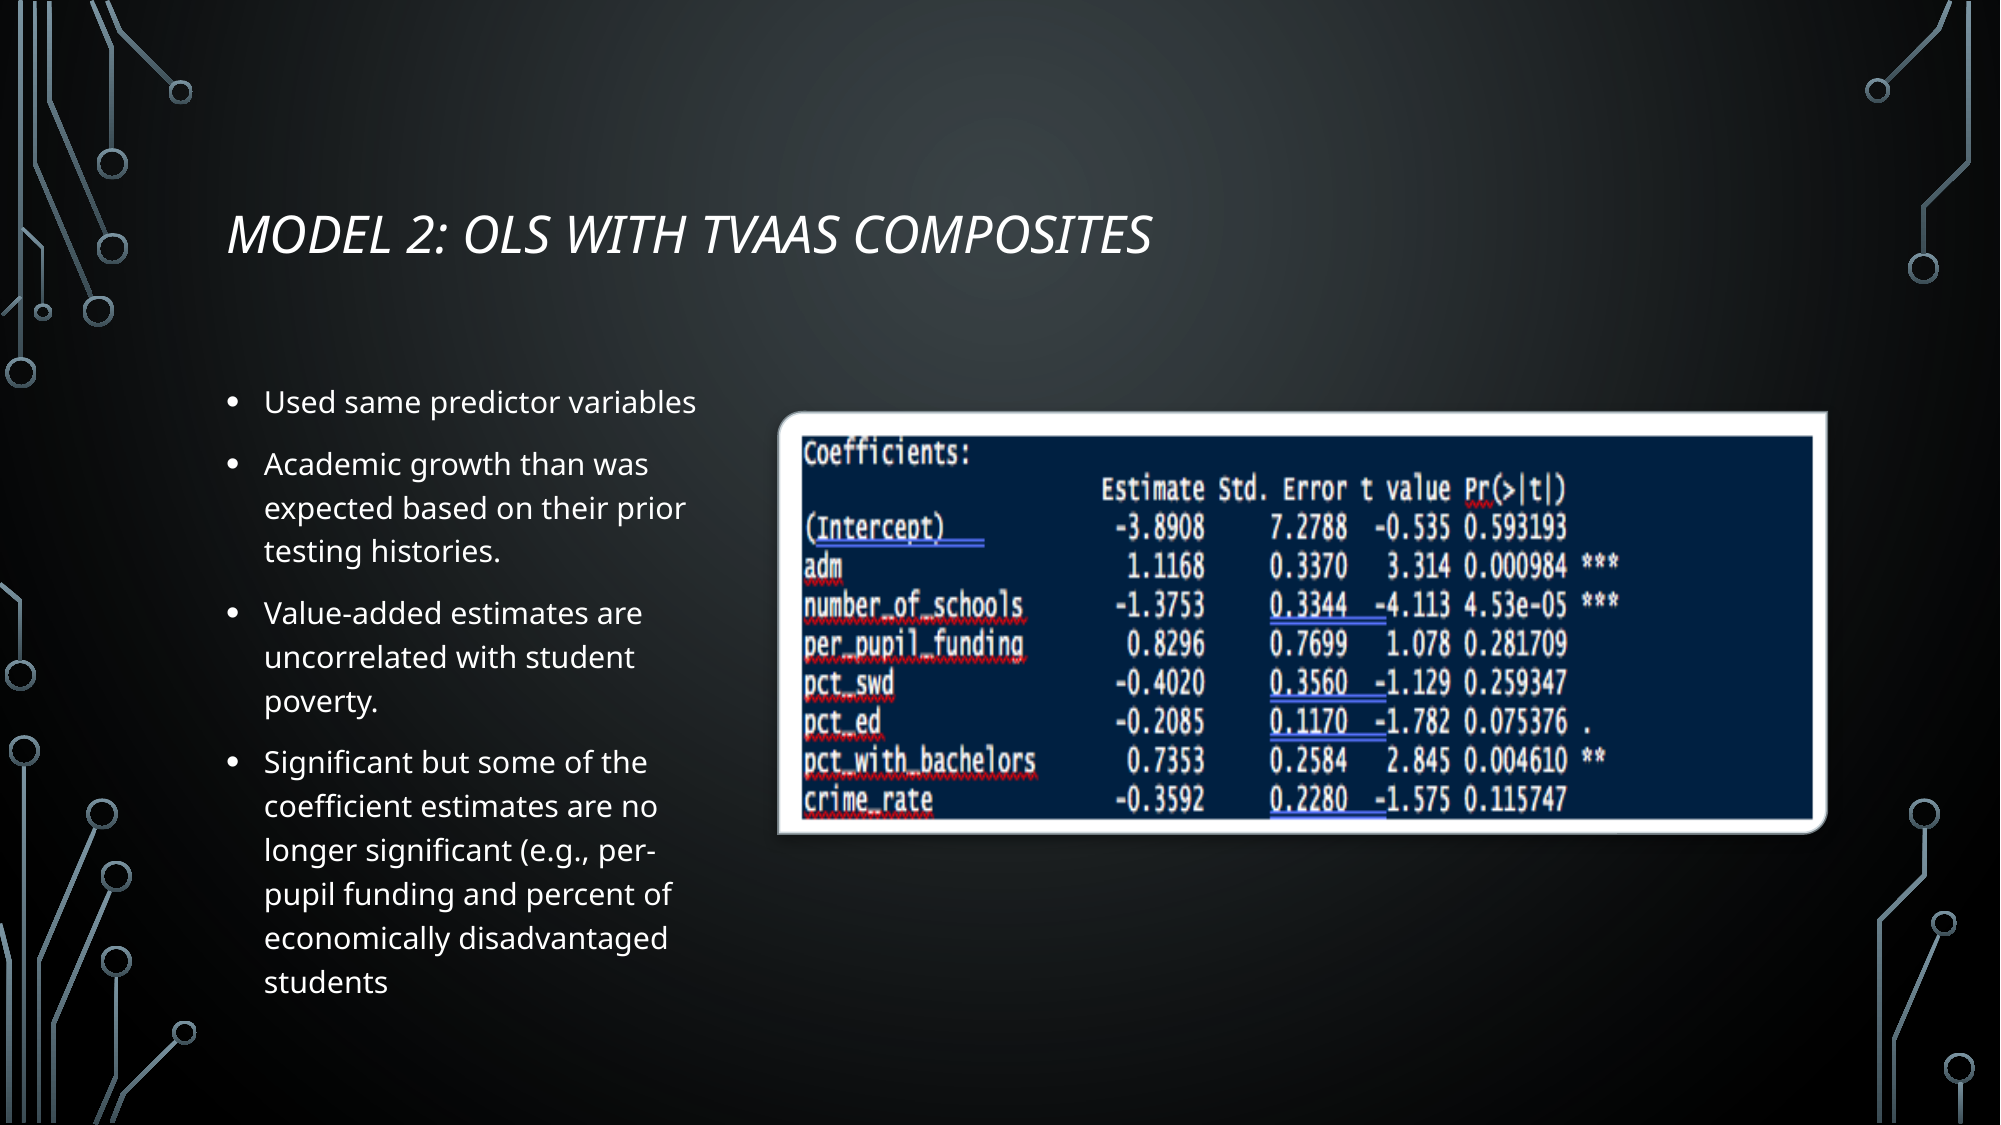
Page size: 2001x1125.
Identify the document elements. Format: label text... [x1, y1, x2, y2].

title Model 2: OLS with TVAAS Composites [211, 197, 1856, 339]
picture [778, 412, 1827, 834]
list Used same predictor variables Academic growth than was expected based on their prior testing histories. Value-added estimates are uncorrelated with student poverty. Significant but some of the coefficient estimates are no longer significant (e.g., per-pupil funding and percent of economically disadvantaged students [211, 368, 715, 1024]
